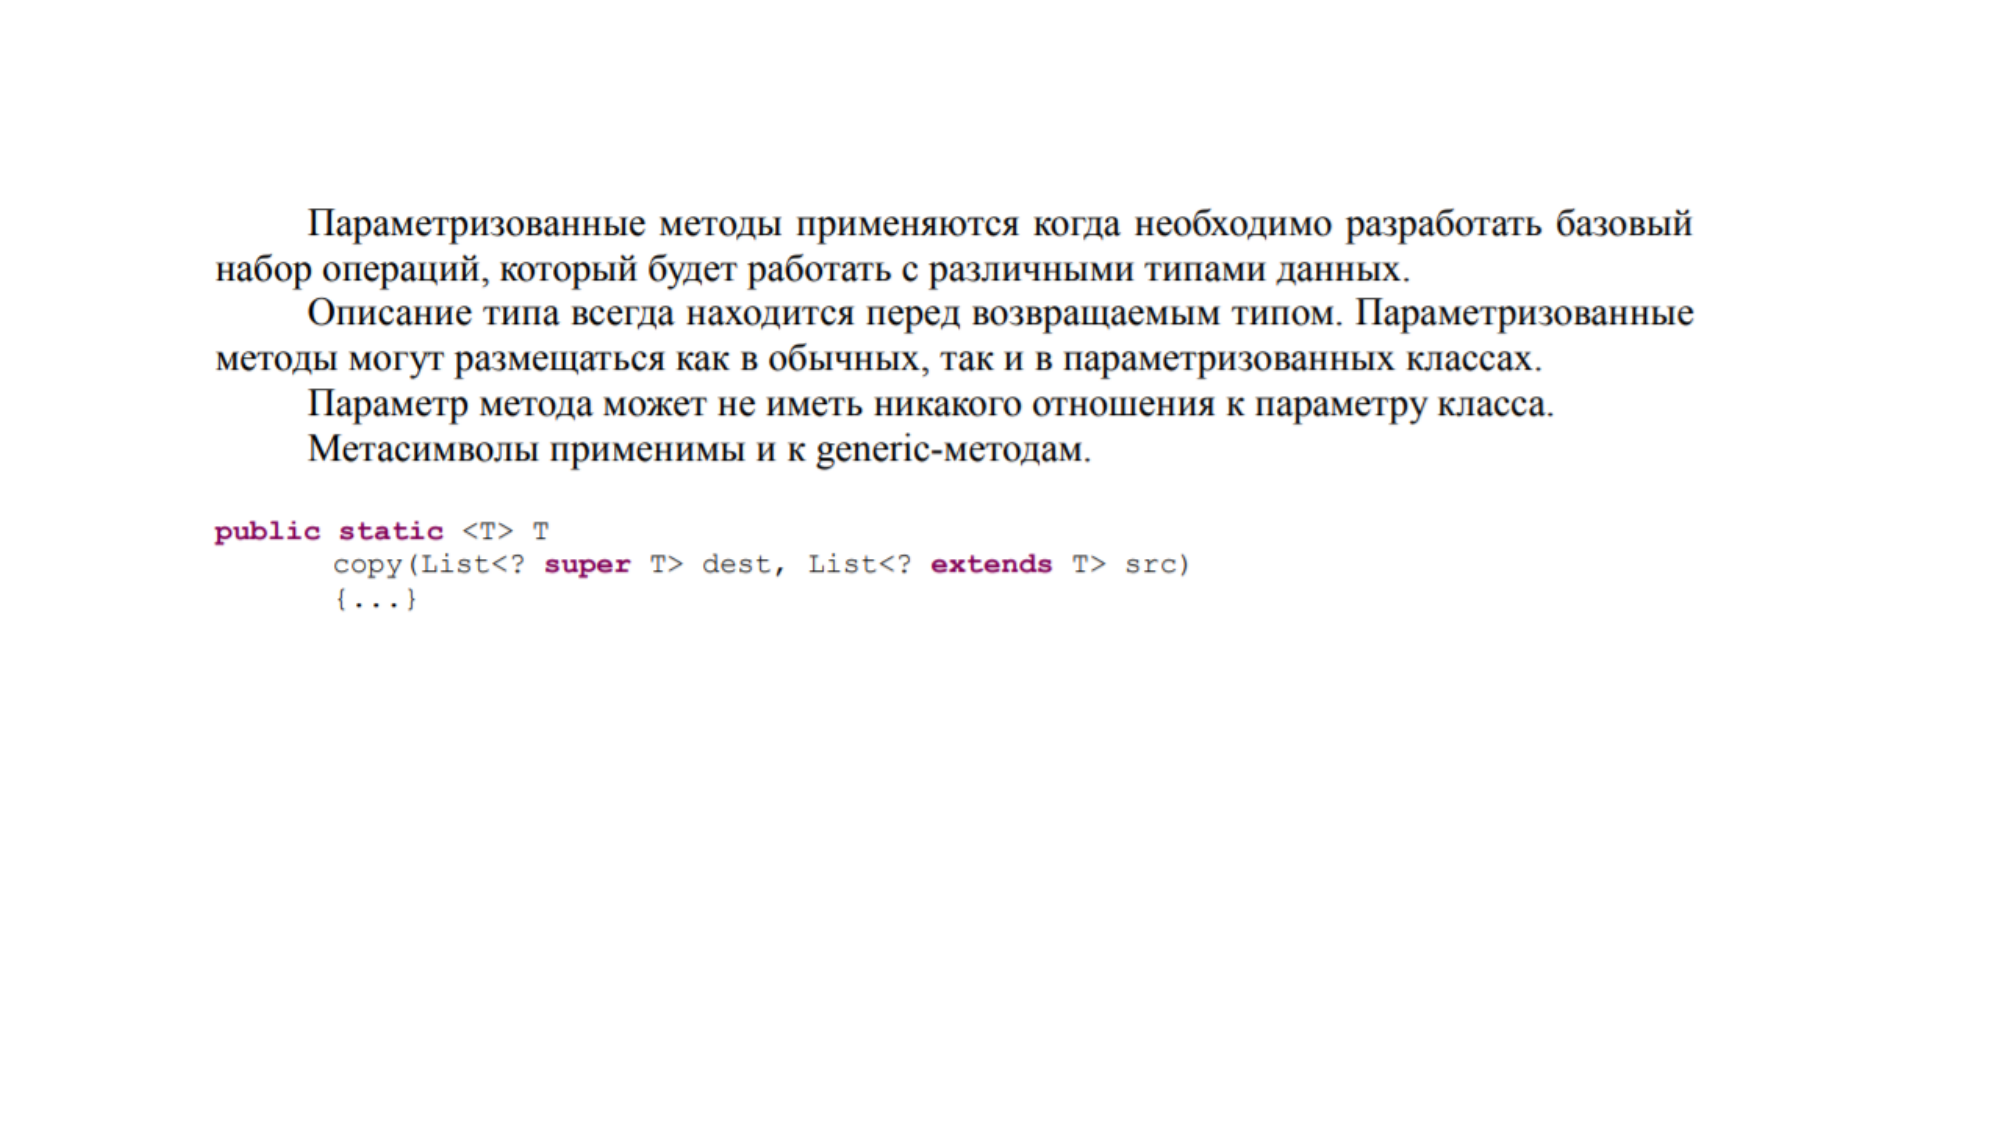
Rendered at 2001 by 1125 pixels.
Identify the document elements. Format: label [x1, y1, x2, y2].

picture [158, 154, 1842, 652]
